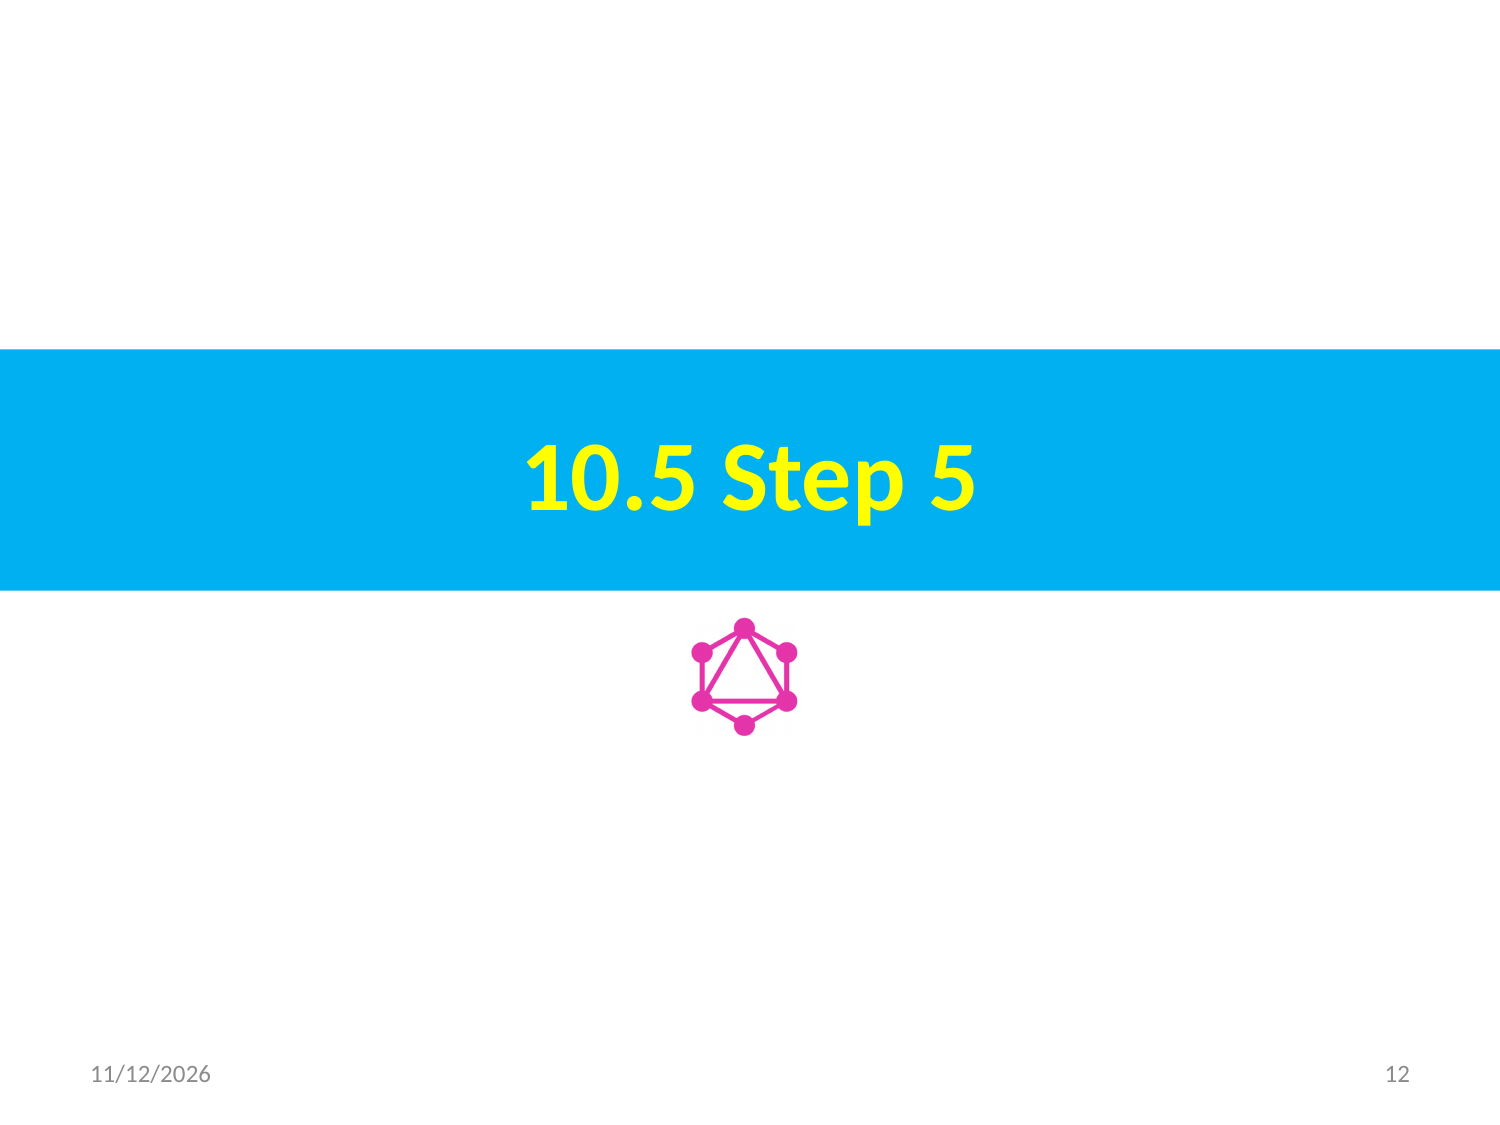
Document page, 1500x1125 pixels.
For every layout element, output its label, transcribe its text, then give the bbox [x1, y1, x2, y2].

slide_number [75, 1042, 425, 1103]
picture [690, 617, 798, 736]
title 10.5 Step 5 [0, 349, 1500, 591]
slide_number 12 [1074, 1042, 1425, 1103]
